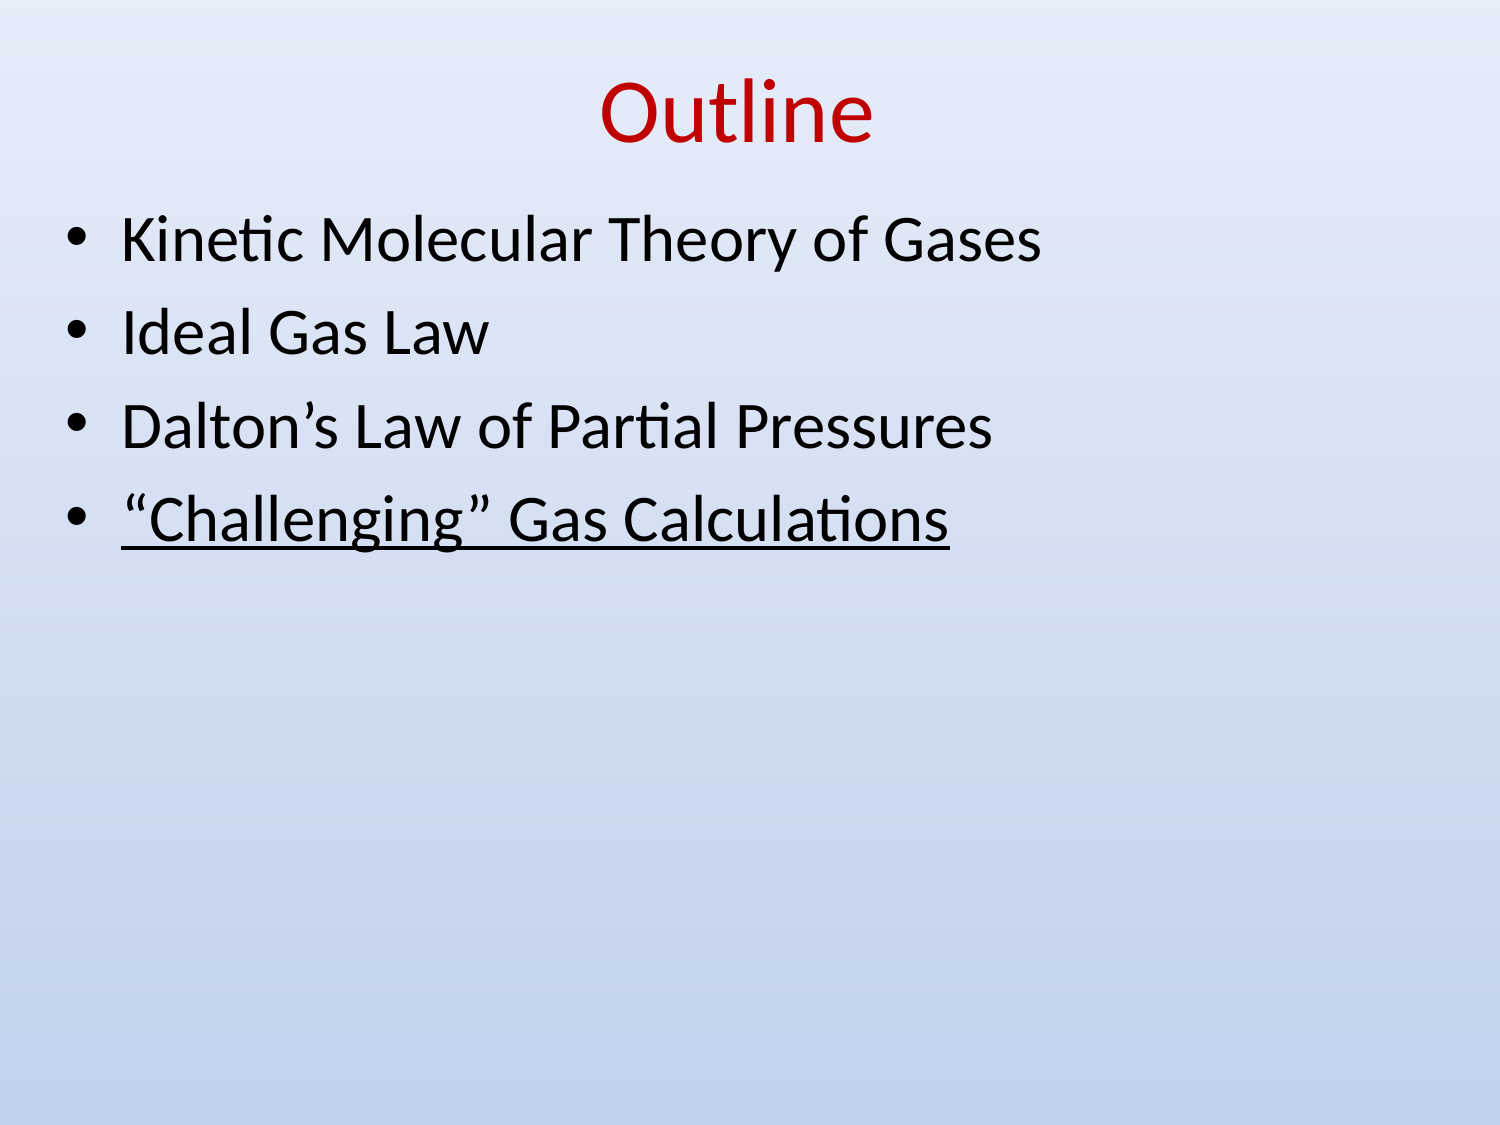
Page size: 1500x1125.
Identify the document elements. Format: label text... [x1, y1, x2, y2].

list Kinetic Molecular Theory of Gases Ideal Gas Law Dalton’s Law of Partial Pressures “Challenging” Gas Calculations [49, 187, 1401, 1026]
title Outline [62, 37, 1413, 176]
